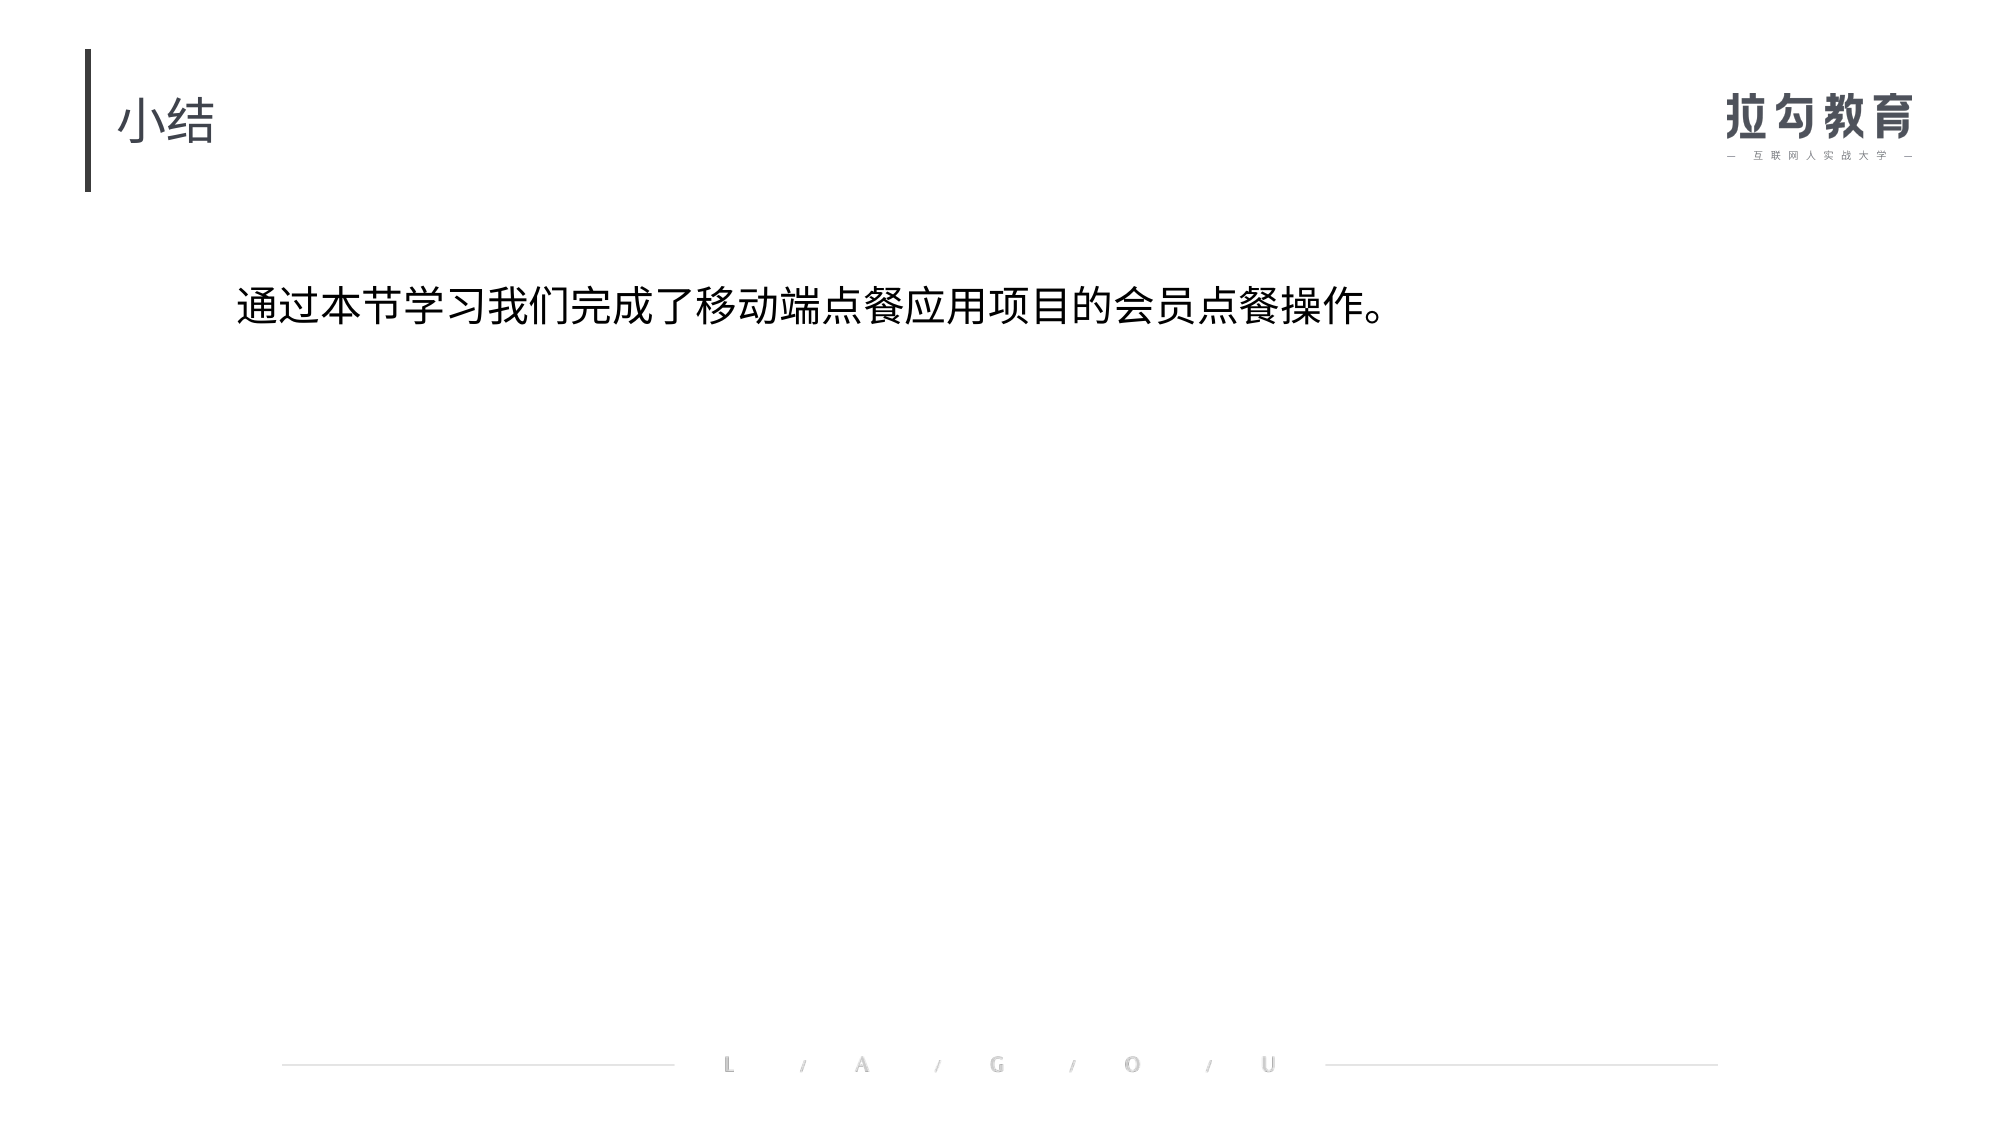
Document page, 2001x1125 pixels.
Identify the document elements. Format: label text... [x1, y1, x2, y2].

picture [1727, 93, 1912, 160]
text_box 通过本节学习我们完成了移动端点餐应用项目的会员点餐操作。 [128, 197, 1779, 338]
picture [282, 1046, 1718, 1084]
text_box 小结 [101, 80, 1439, 166]
